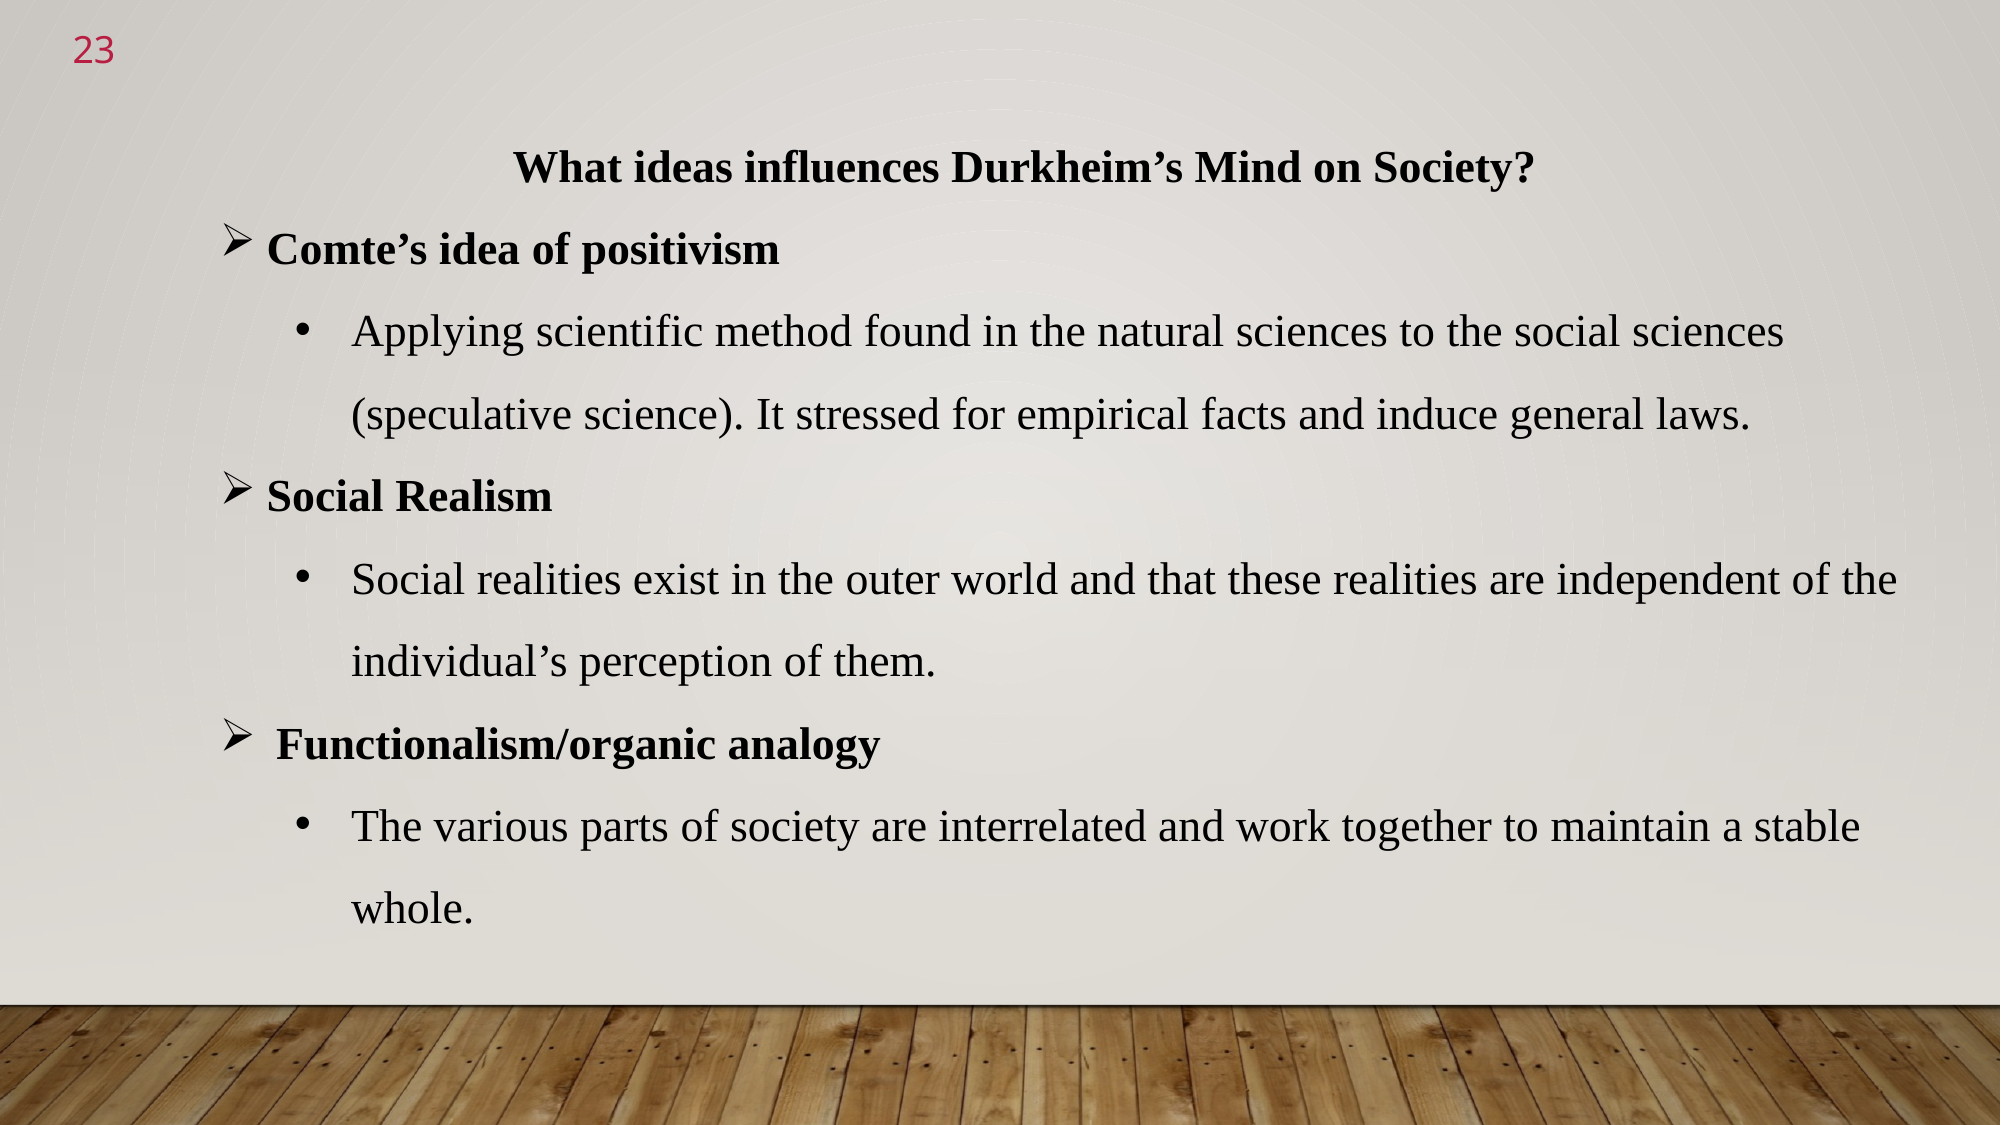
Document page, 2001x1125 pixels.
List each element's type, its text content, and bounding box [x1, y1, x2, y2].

text_box What ideas influences Durkheim’s Mind on Society? Comte’s idea of positivism Applying scientific method found in the natural sciences to the social sciences (speculative science). It stressed for empirical facts and induce general laws. Social Realism Social realities exist in the outer world and that these realities are independent of the individual’s perception of them. Functionalism/organic analogy The various parts of society are interrelated and work together to maintain a stable whole. [130, 101, 1920, 1023]
slide_number <number> [0, 18, 131, 102]
picture [0, 1005, 2000, 1125]
